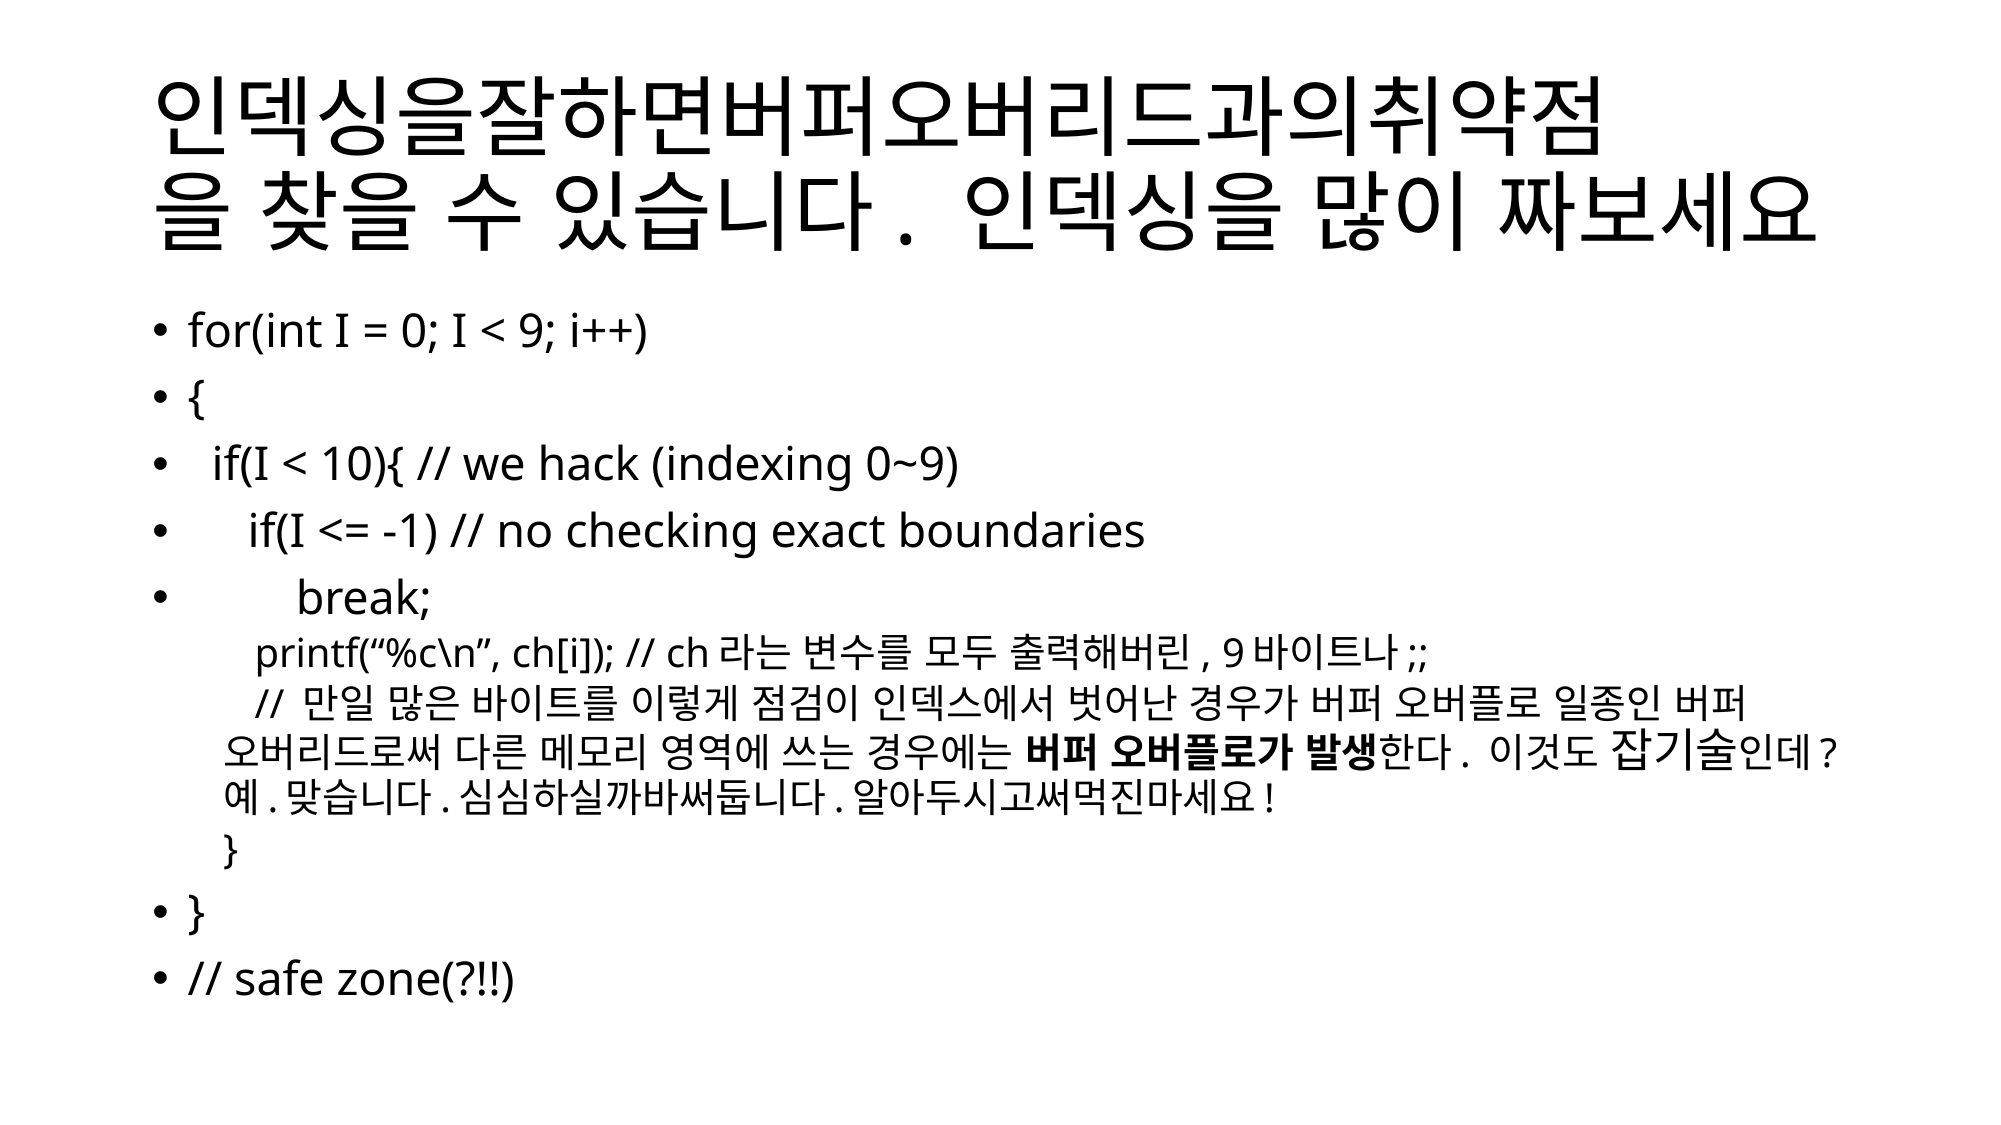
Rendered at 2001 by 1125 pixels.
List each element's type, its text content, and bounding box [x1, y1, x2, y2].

list for(int I = 0; I < 9; i++) { if(I < 10){ // we hack (indexing 0~9) if(I <= -1) // no checking exact boundaries break; printf(“%c\n”, ch[i]); // ch라는 변수를 모두 출력해버린, 9바이트나;; // 만일 많은 바이트를 이렇게 점검이 인덱스에서 벗어난 경우가 버퍼 오버플로 일종인 버퍼 오버리드로써 다른 메모리 영역에 쓰는 경우에는 버퍼 오버플로가 발생한다. 이것도 잡기술인데?예.맞습니다.심심하실까바써둡니다.알아두시고써먹진마세요! } } // safe zone(?!!) [137, 299, 1863, 1014]
title 인덱싱을잘하면버퍼오버리드과의취약점 을 찾을 수 있습니다. 인덱싱을 많이 짜보세요 [137, 59, 1863, 278]
